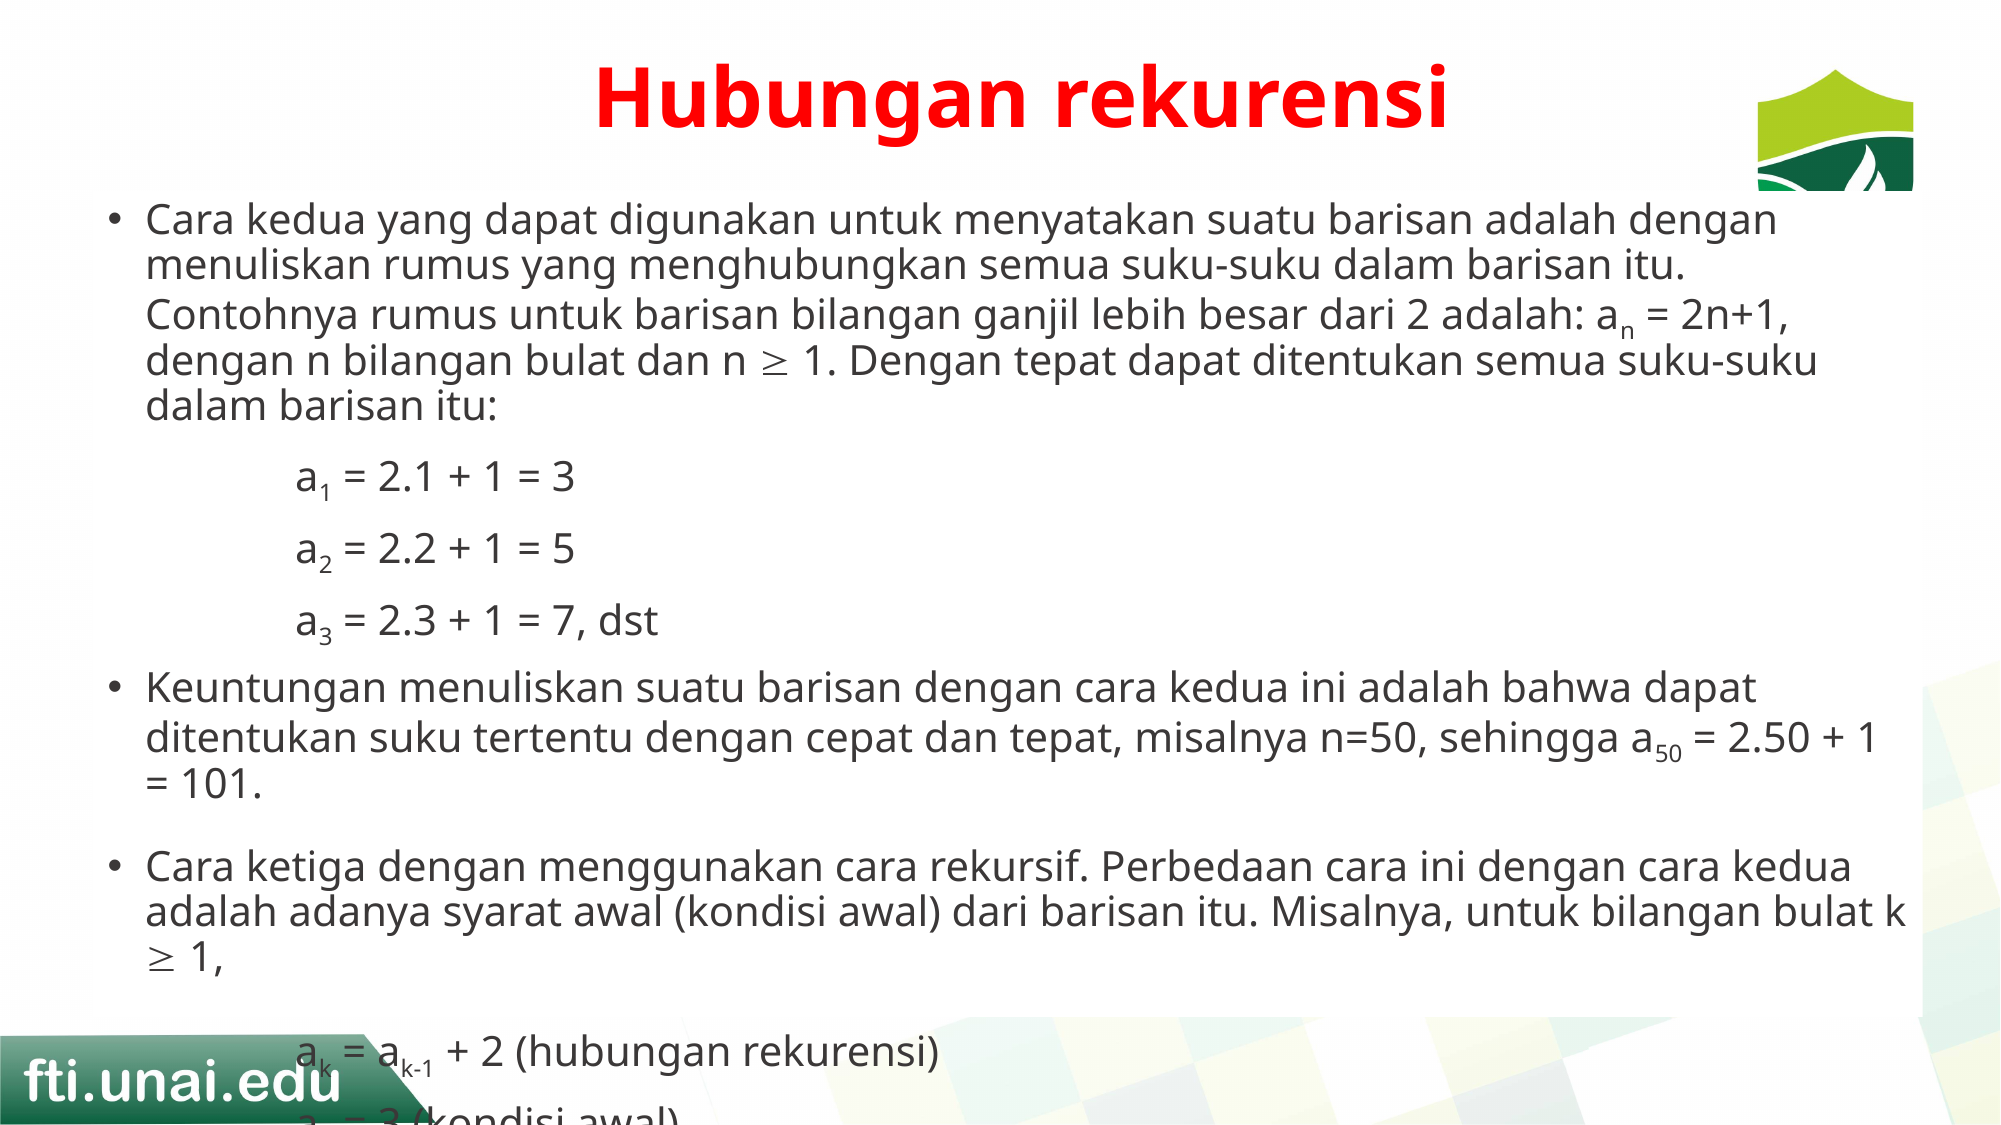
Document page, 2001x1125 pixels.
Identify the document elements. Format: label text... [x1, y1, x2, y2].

list Cara kedua yang dapat digunakan untuk menyatakan suatu barisan adalah dengan menuliskan rumus yang menghubungkan semua suku-suku dalam barisan itu. Contohnya rumus untuk barisan bilangan ganjil lebih besar dari 2 adalah: an = 2n+1, dengan n bilangan bulat dan n  1. Dengan tepat dapat ditentukan semua suku-suku dalam barisan itu: a1 = 2.1 + 1 = 3 a2 = 2.2 + 1 = 5 a3 = 2.3 + 1 = 7, dst Keuntungan menuliskan suatu barisan dengan cara kedua ini adalah bahwa dapat ditentukan suku tertentu dengan cepat dan tepat, misalnya n=50, sehingga a50 = 2.50 + 1 = 101. Cara ketiga dengan menggunakan cara rekursif. Perbedaan cara ini dengan cara kedua adalah adanya syarat awal (kondisi awal) dari barisan itu. Misalnya, untuk bilangan bulat k  1, ak = ak-1 + 2 (hubungan rekurensi) a0 = 3 (kondisi awal) [92, 191, 1923, 1017]
title Hubungan rekurensi [577, 41, 1743, 160]
picture [0, 0, 2001, 1125]
